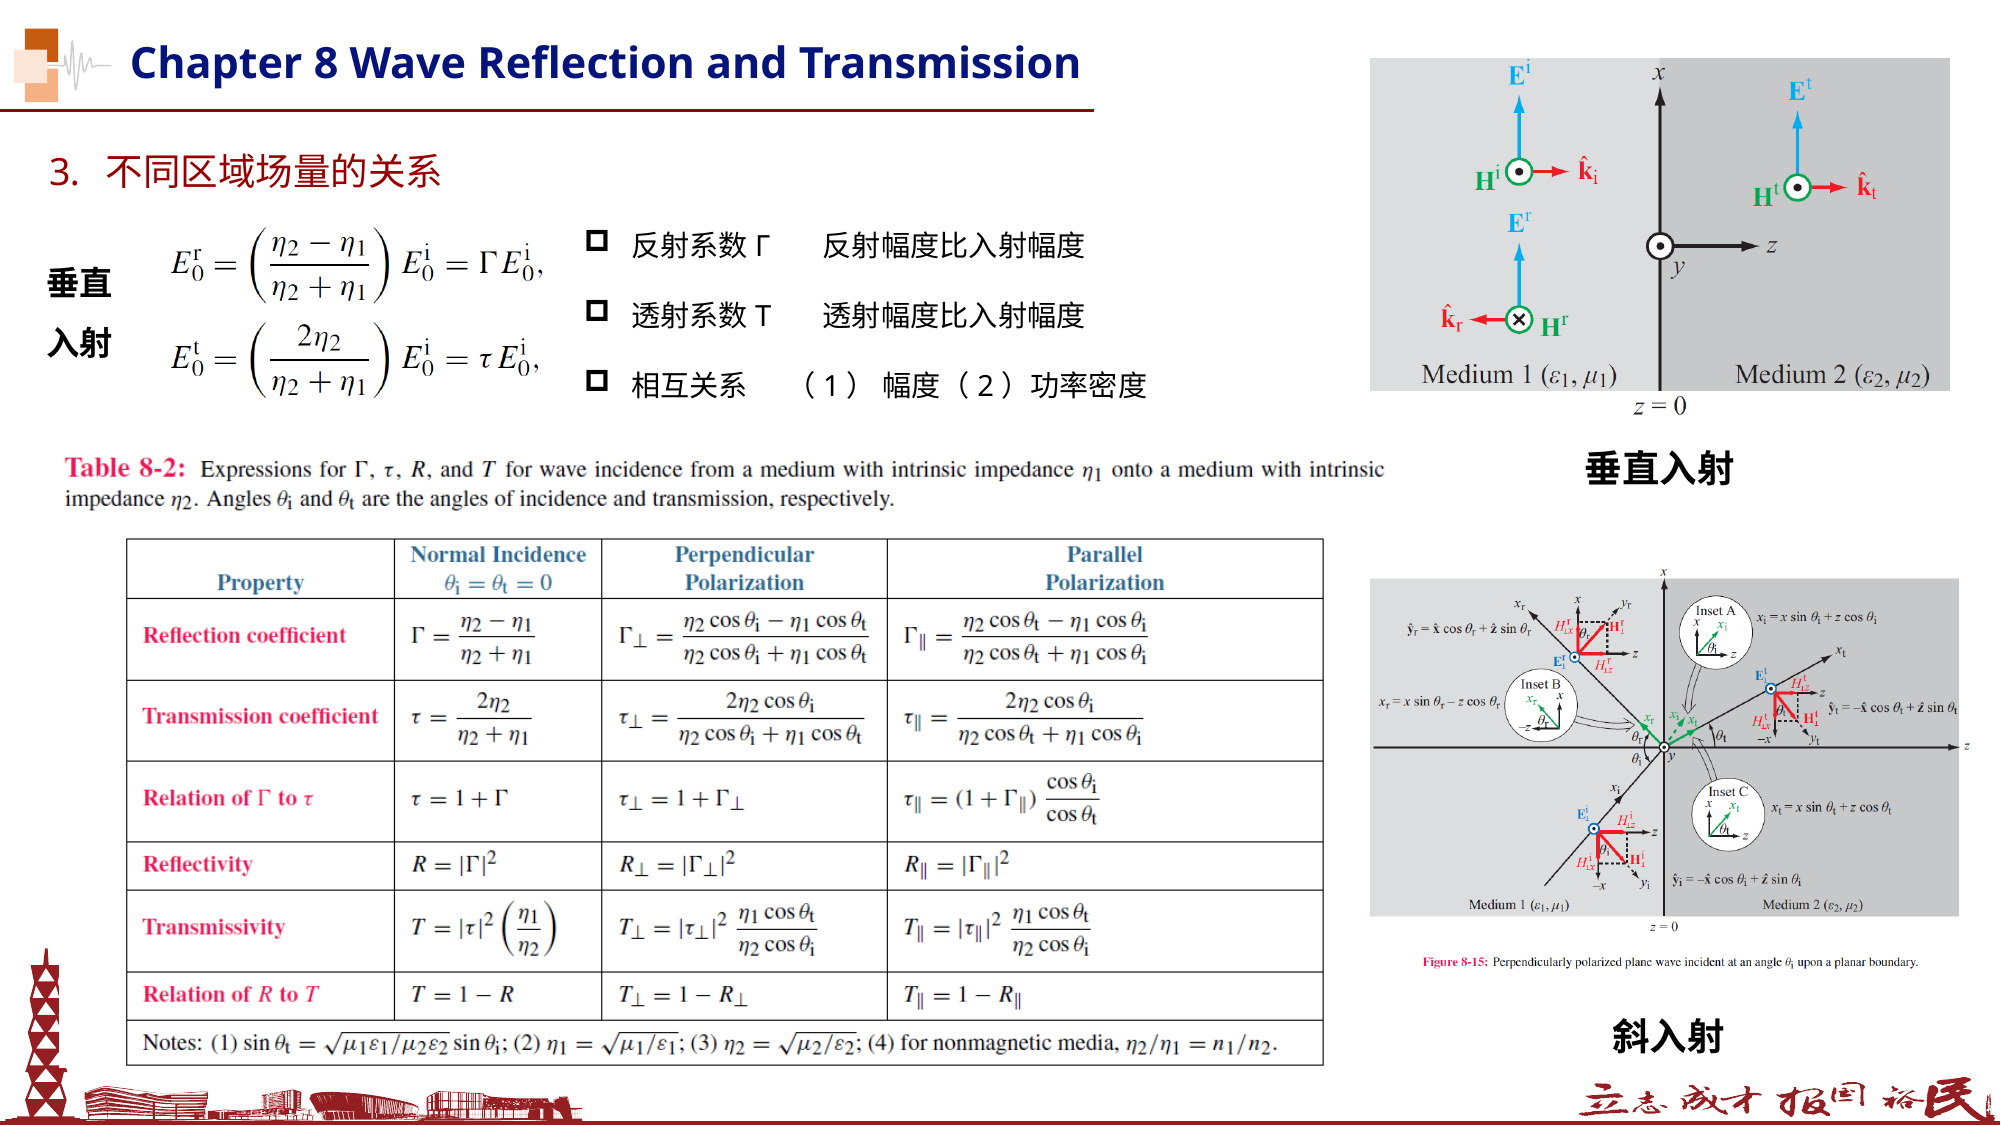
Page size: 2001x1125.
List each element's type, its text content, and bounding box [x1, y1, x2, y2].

picture [59, 451, 1972, 1068]
text_box 反射系数Γ 反射幅度比入射幅度 透射系数T 透射幅度比入射幅度 相互关系 （1） 幅度（2）功率密度 [494, 184, 1261, 410]
text_box 垂直入射 [1569, 417, 1750, 497]
text_box Chapter 8 Wave Reflection and Transmission [114, 3, 1155, 96]
text_box 不同区域场量的关系 [1954, 95, 1959, 410]
picture [1366, 55, 1954, 417]
text_box 斜入射 [1597, 983, 1740, 1066]
text_box 垂直 入射 [31, 235, 129, 370]
picture [160, 223, 579, 407]
text_box 不同区域场量的关系 [34, 95, 1366, 410]
